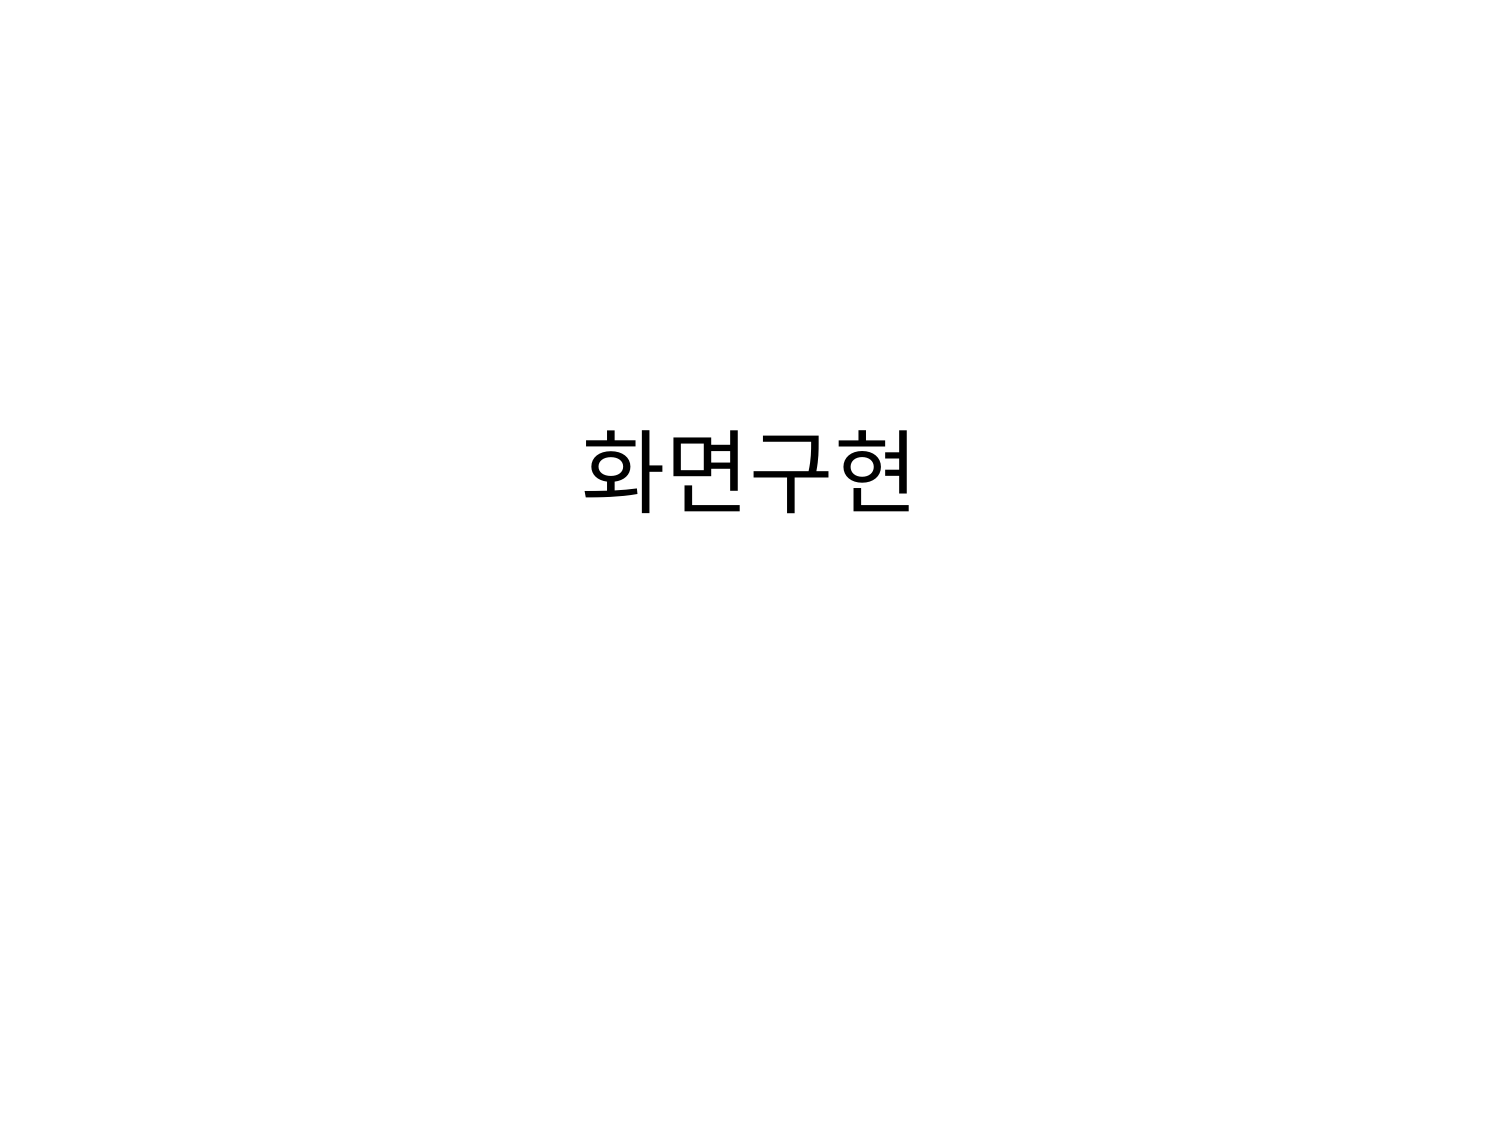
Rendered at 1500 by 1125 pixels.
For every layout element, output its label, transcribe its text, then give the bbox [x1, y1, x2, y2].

title 화면구현 [112, 349, 1388, 591]
